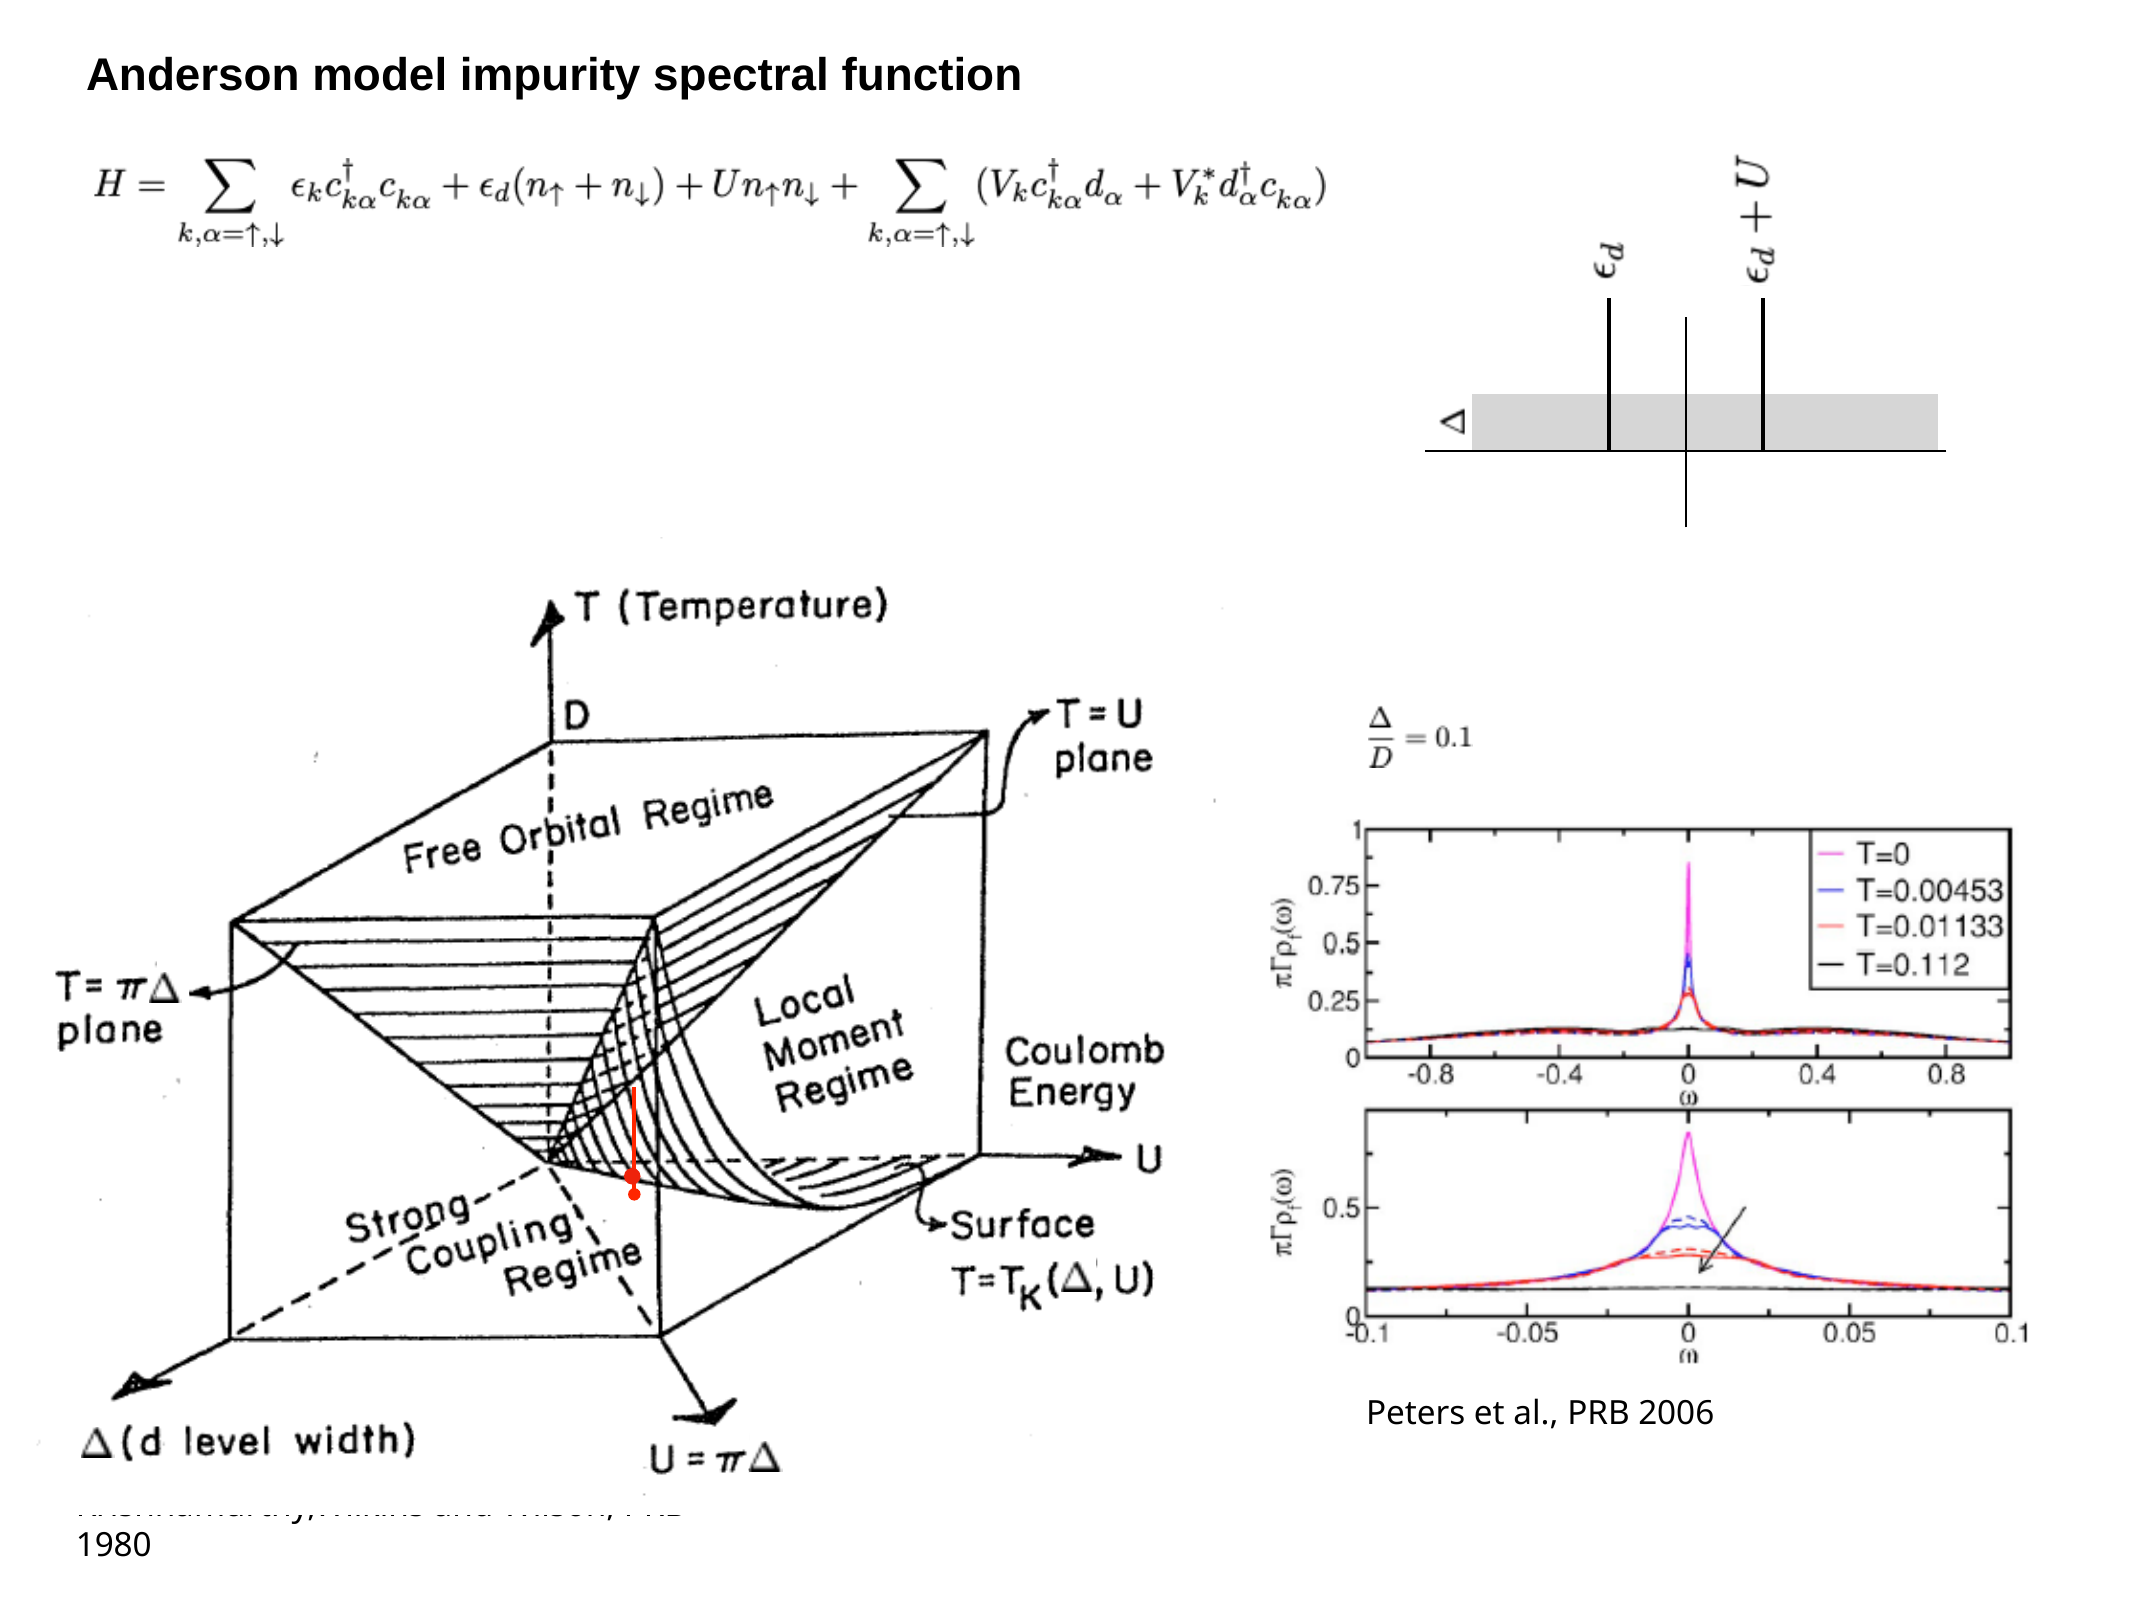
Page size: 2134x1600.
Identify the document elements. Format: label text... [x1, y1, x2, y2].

text_box Peters et al., PRB 2006 [1357, 1382, 2070, 1439]
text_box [1498, 79, 1874, 602]
picture [93, 158, 1327, 247]
text_box Krishnamurthy,Wilkins and Wilson, PRB 1980 [67, 1515, 779, 1571]
picture [1440, 408, 1464, 434]
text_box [0, 537, 1239, 1515]
picture [1239, 787, 2075, 1376]
text_box Anderson model impurity spectral function [77, 36, 1032, 109]
picture [1367, 705, 1473, 769]
